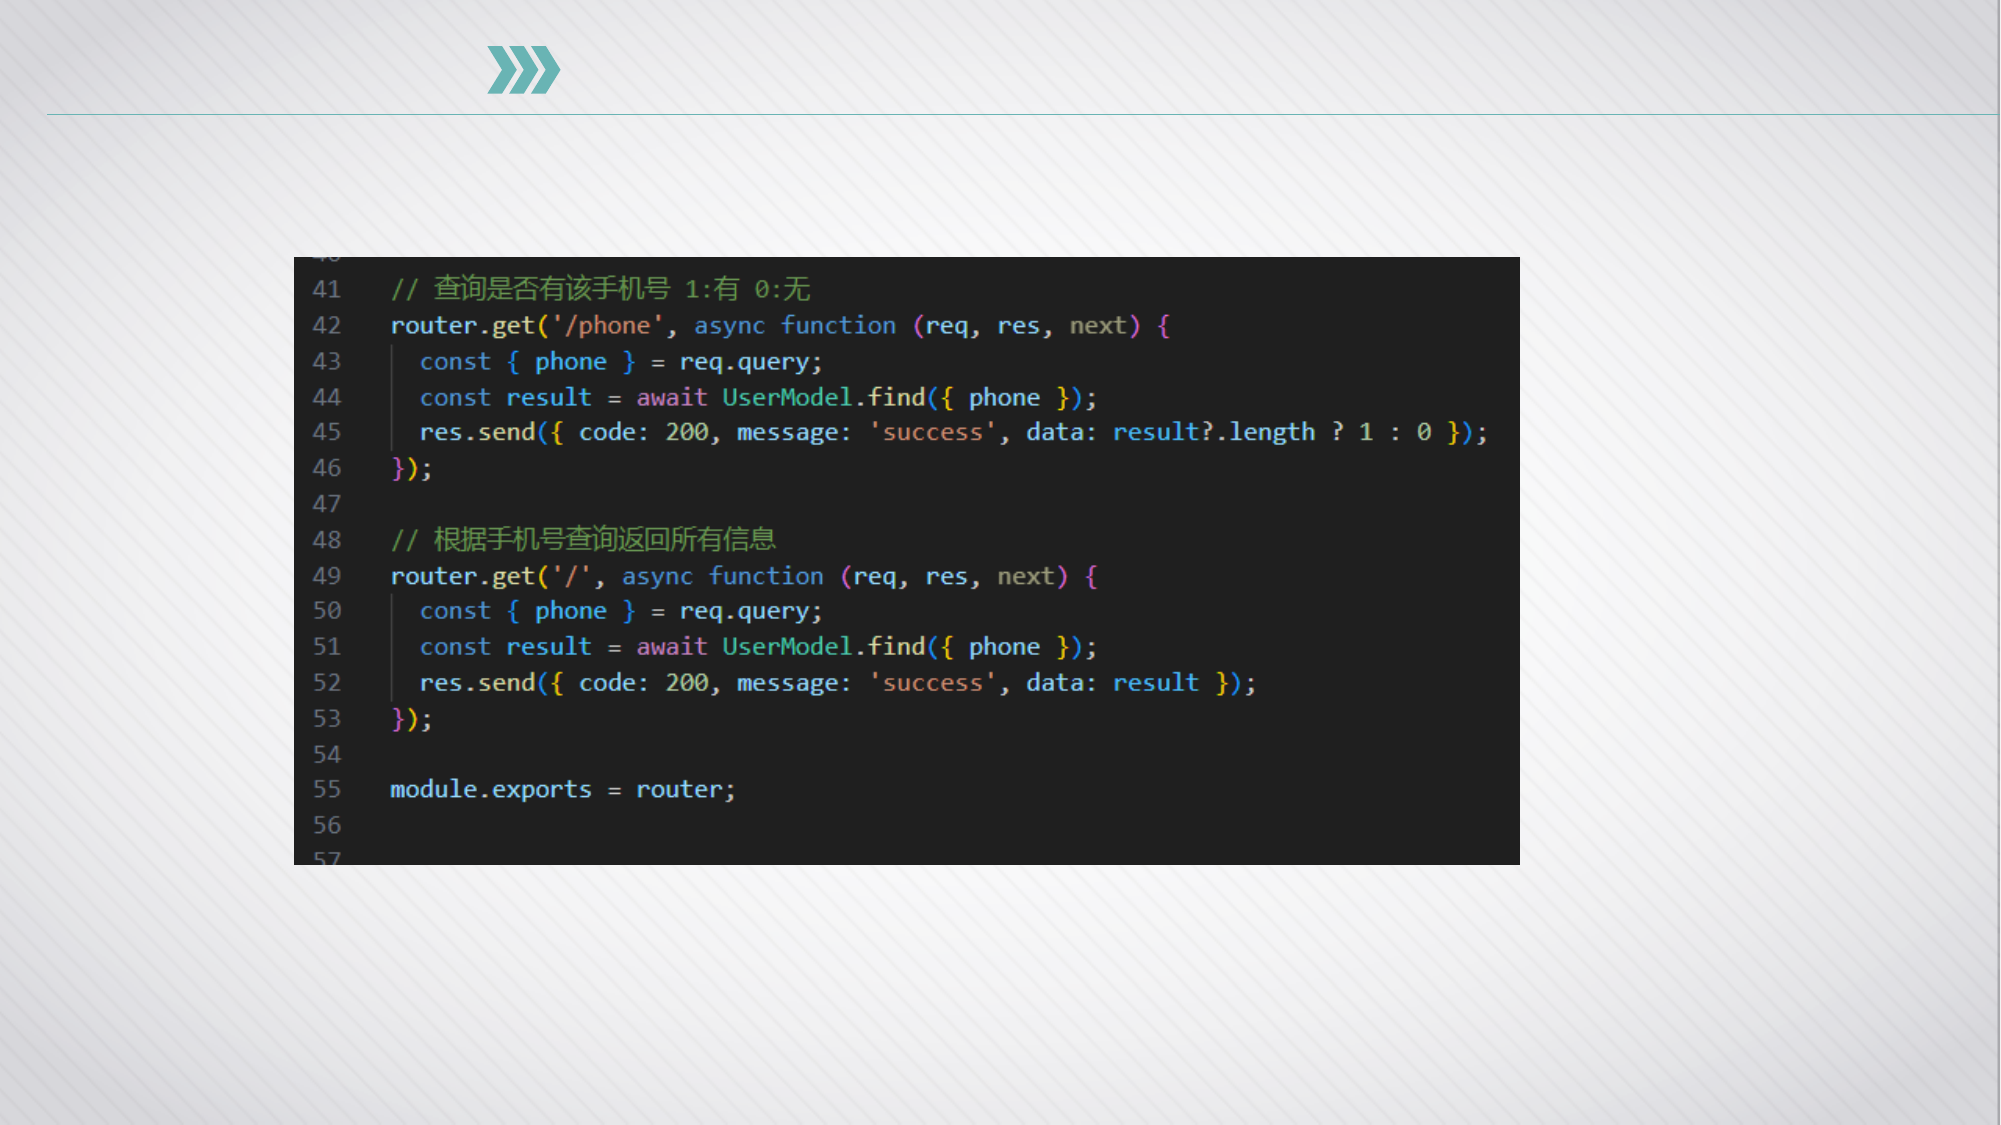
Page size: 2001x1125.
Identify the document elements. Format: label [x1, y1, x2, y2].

text_box [44, 132, 1898, 258]
picture [0, 0, 2001, 1125]
text_box [487, 45, 561, 94]
